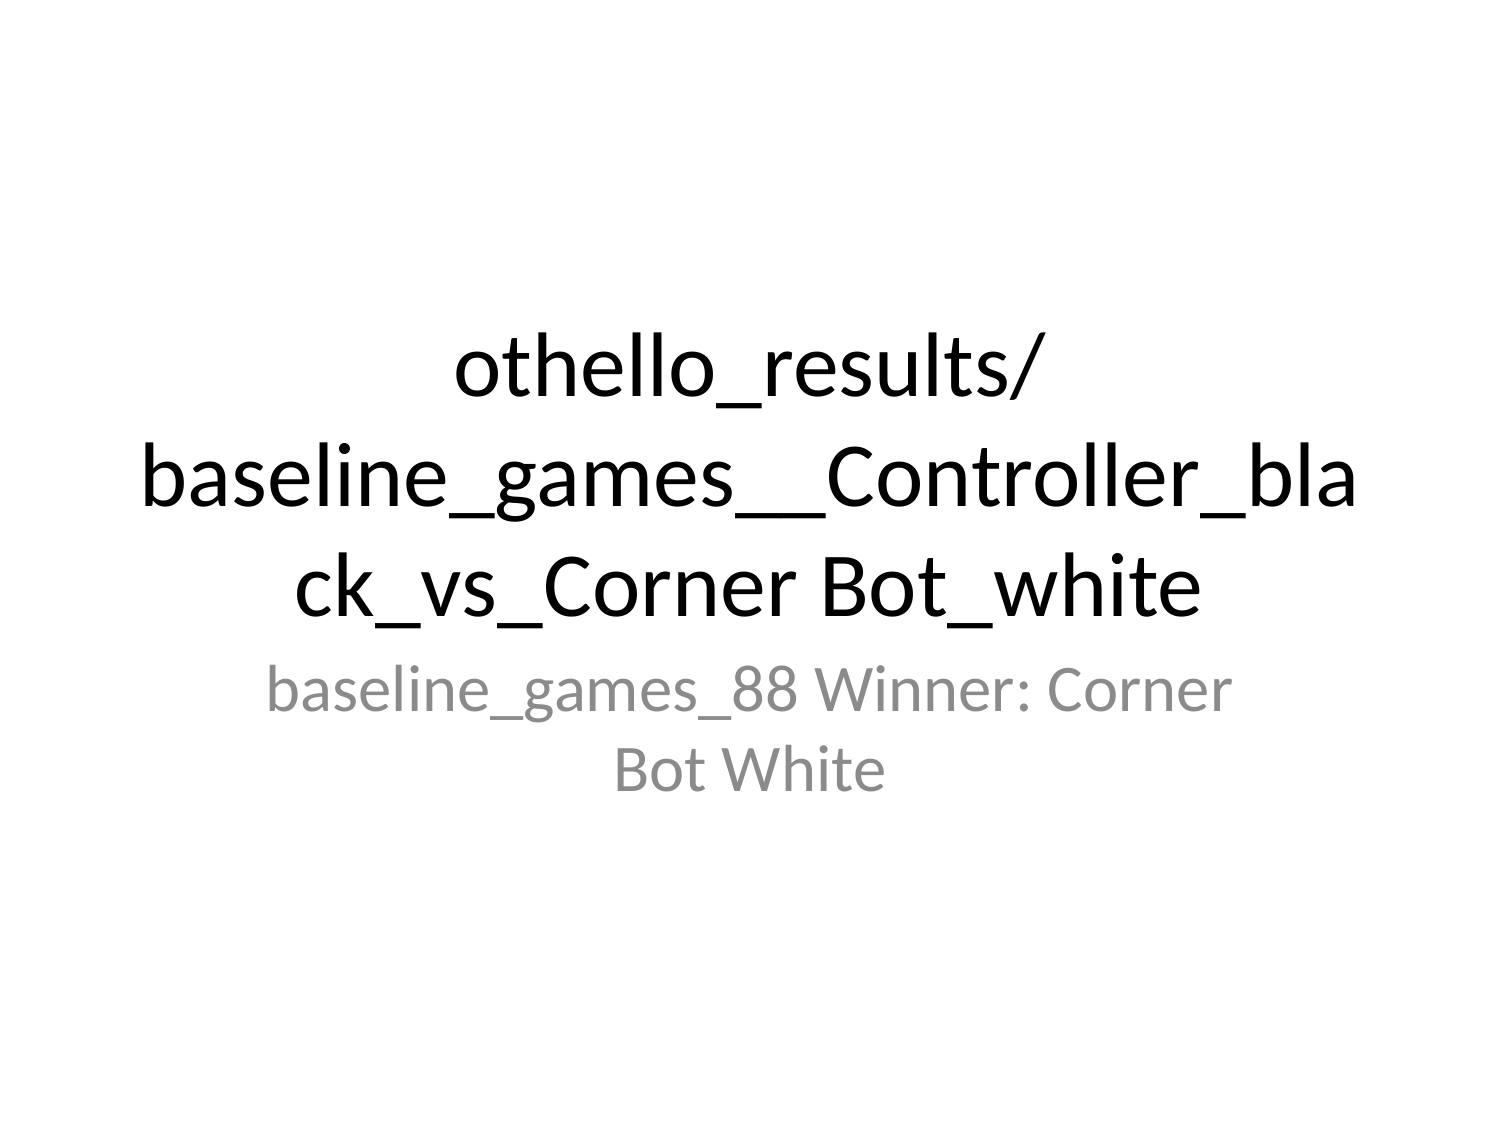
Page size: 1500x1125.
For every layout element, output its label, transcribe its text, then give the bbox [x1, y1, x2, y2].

subtitle baseline_games_88 Winner: Corner Bot White [225, 637, 1275, 925]
title othello_results/baseline_games__Controller_black_vs_Corner Bot_white [112, 349, 1388, 591]
